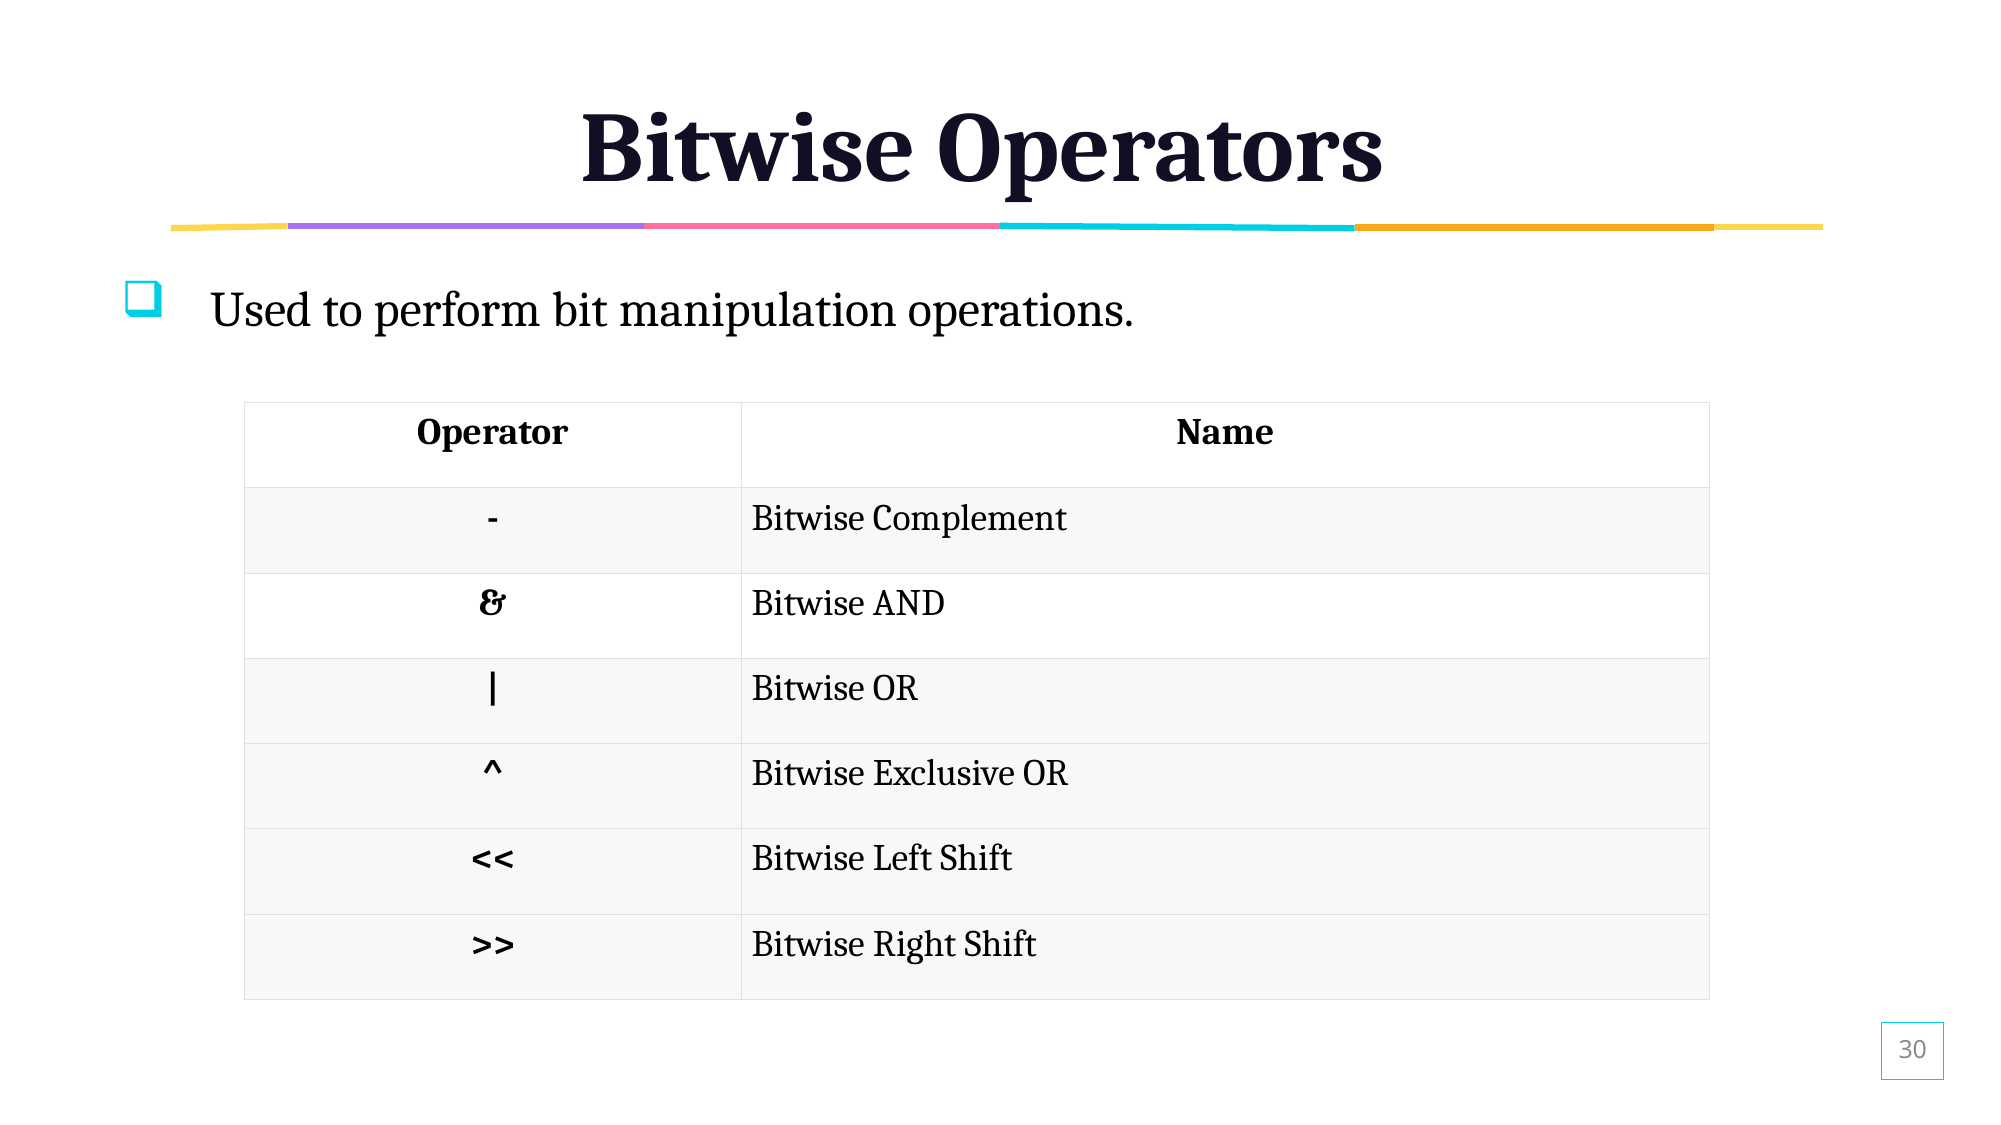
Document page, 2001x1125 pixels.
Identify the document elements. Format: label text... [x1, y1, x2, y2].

table_cell Bitwise Complement [742, 488, 1709, 573]
table_header Operator [245, 403, 741, 487]
table_cell Bitwise AND [742, 574, 1709, 658]
table_cell | [245, 659, 741, 743]
table_cell - [245, 488, 741, 573]
table_cell << [245, 829, 741, 914]
table_cell Bitwise Right Shift [742, 915, 1709, 999]
table_cell Bitwise OR [742, 659, 1709, 743]
title Bitwise Operators [106, 75, 1882, 209]
table_header Name [742, 403, 1709, 487]
slide_number 30 [1881, 1022, 1944, 1080]
table_cell Bitwise Left Shift [742, 829, 1709, 914]
table_cell >> [245, 915, 741, 999]
table_cell & [245, 574, 741, 658]
table_cell ^ [245, 744, 741, 828]
list Used to perform bit manipulation operations. [106, 238, 1944, 944]
table_cell Bitwise Exclusive OR [742, 744, 1709, 828]
